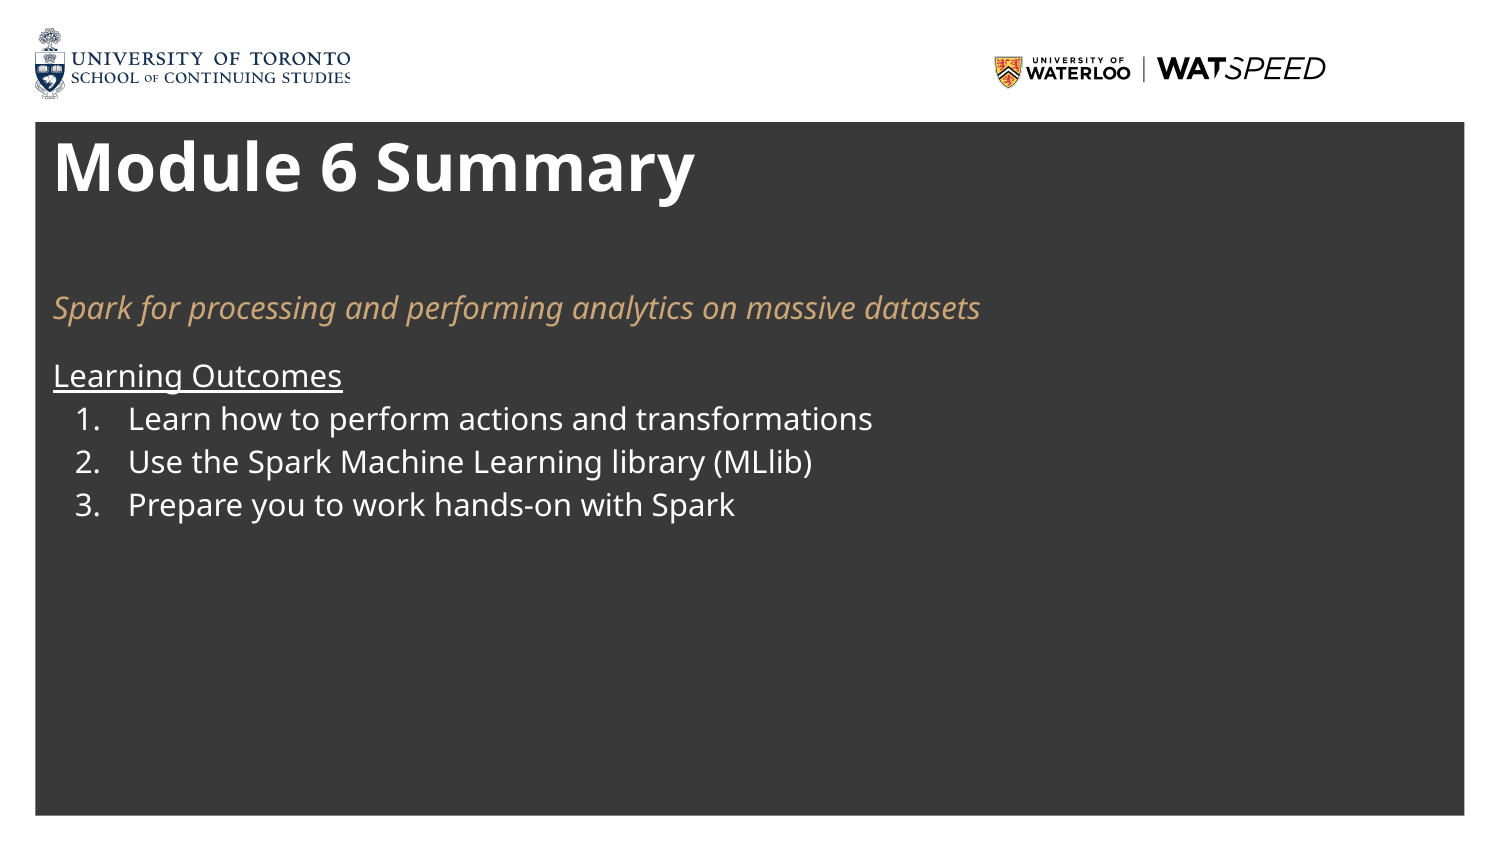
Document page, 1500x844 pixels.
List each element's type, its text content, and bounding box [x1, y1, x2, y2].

list Spark for processing and performing analytics on massive datasets Learning Outcomes Learn how to perform actions and transformations Use the Spark Machine Learning library (MLlib) Prepare you to work hands-on with Spark [37, 229, 1470, 713]
title Module 6 Summary [37, 122, 840, 208]
picture [975, 31, 1347, 108]
picture [35, 28, 350, 99]
